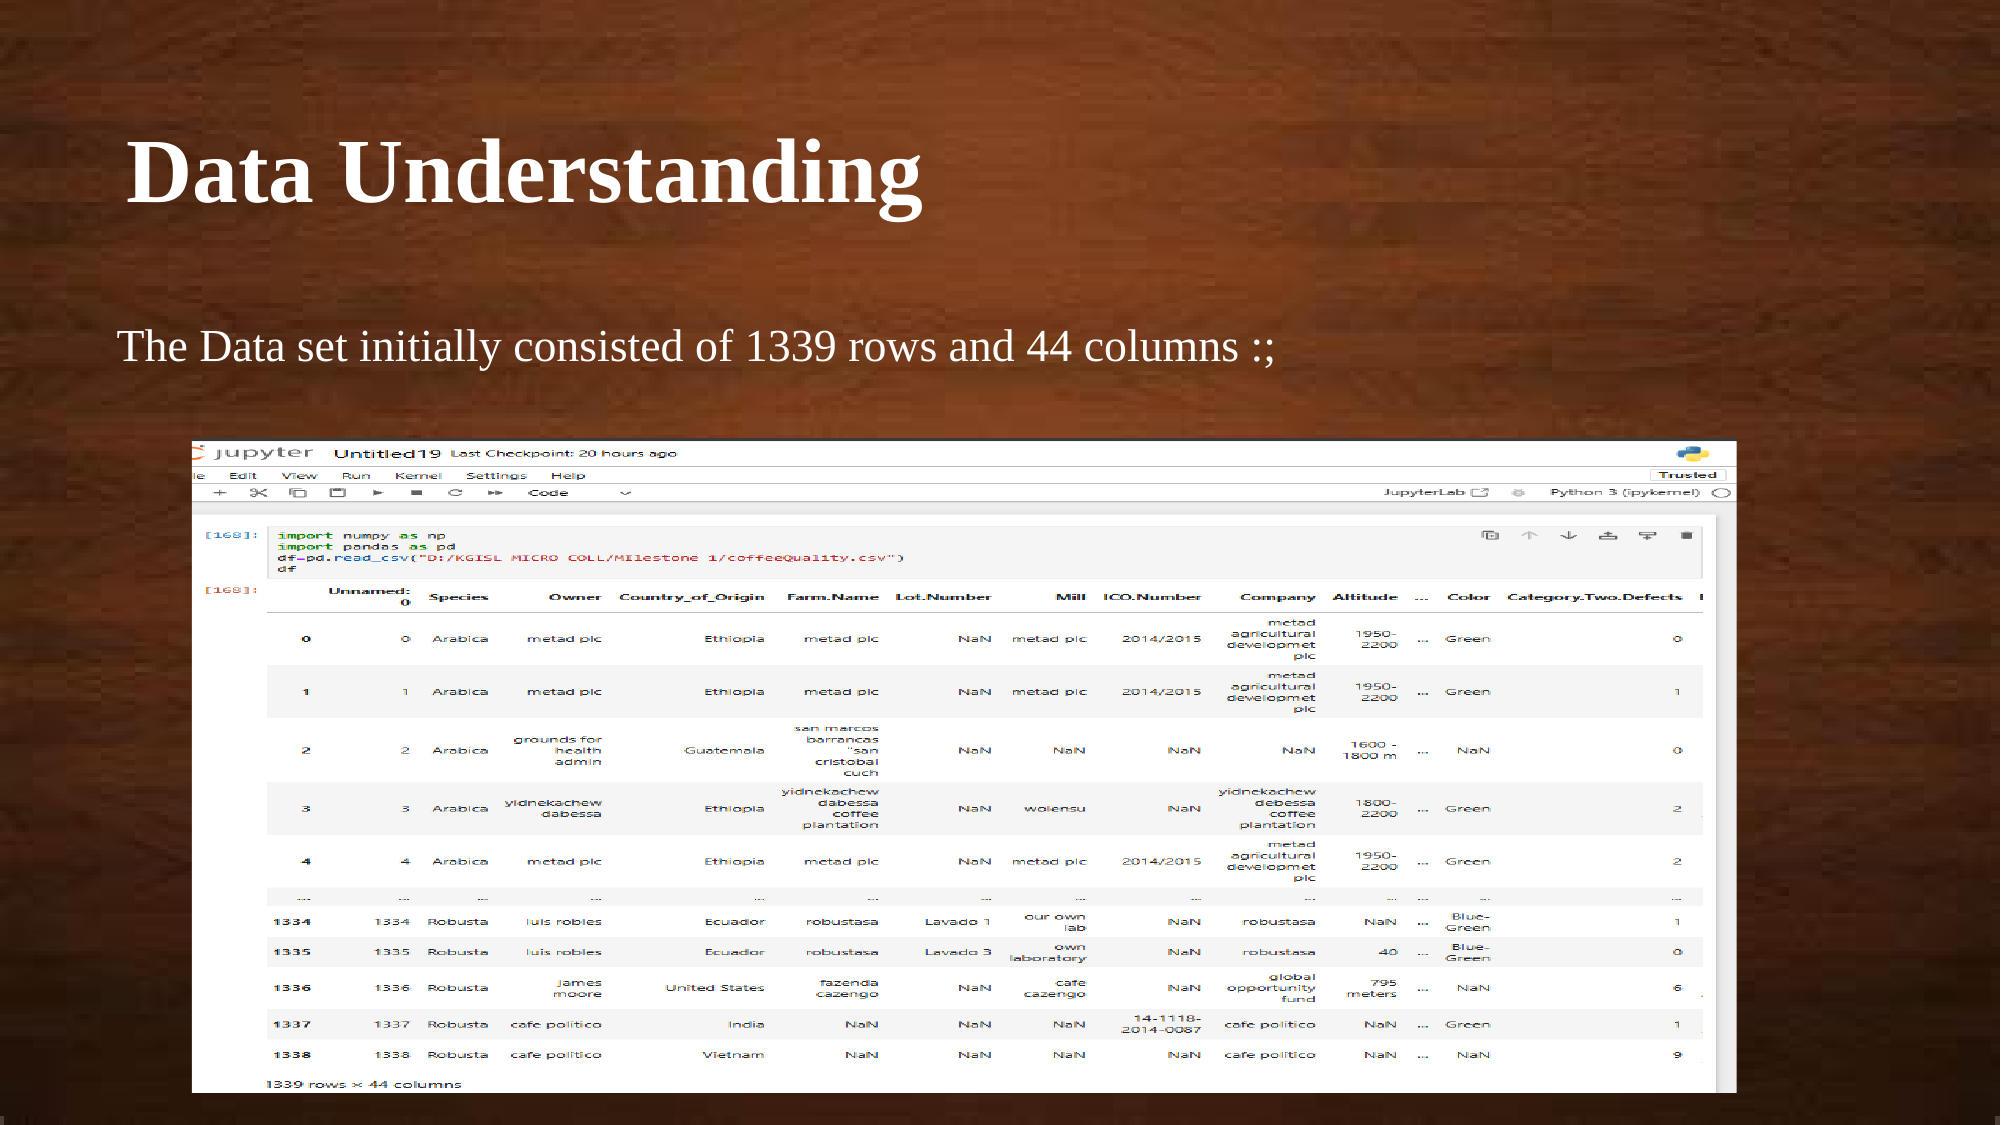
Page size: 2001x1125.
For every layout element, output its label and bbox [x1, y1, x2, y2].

picture [0, 0, 2000, 1125]
list [191, 437, 1737, 1093]
